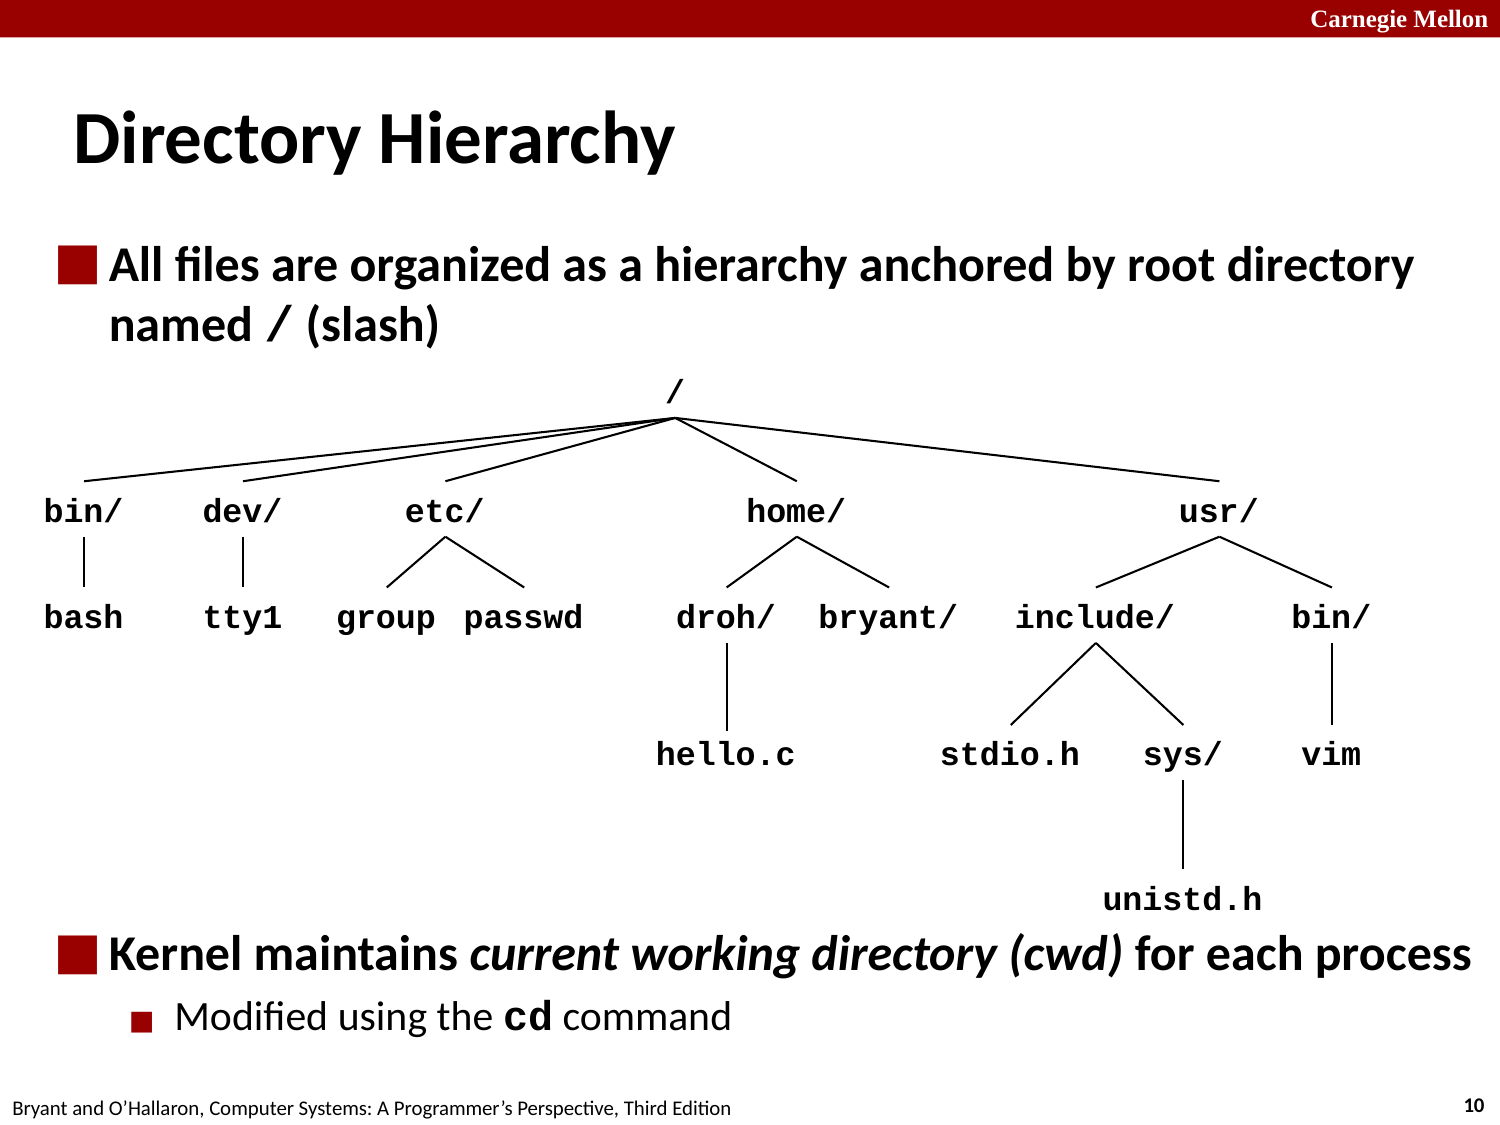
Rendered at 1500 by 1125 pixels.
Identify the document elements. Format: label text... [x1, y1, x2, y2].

text_box include/ [999, 587, 1192, 643]
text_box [386, 536, 444, 588]
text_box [1010, 642, 1094, 726]
text_box etc/ [389, 490, 501, 535]
text_box tty1 [187, 587, 299, 643]
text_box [1219, 536, 1333, 588]
text_box stdio.h [924, 724, 1097, 781]
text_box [242, 417, 444, 482]
text_box bin/ [28, 481, 140, 537]
text_box unistd.h [1087, 869, 1280, 925]
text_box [83, 417, 241, 482]
text_box group [321, 587, 448, 643]
text_box vim [1286, 724, 1378, 781]
text_box dev/ [187, 490, 299, 537]
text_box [726, 536, 795, 588]
text_box home/ [731, 490, 863, 535]
text_box bash [28, 587, 140, 643]
text_box hello.c [640, 724, 813, 781]
text_box passwd [448, 587, 600, 643]
text_box droh/ [661, 587, 793, 643]
text_box bryant/ [803, 587, 975, 643]
text_box sys/ [1127, 724, 1239, 781]
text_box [796, 536, 890, 588]
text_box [445, 417, 671, 482]
text_box bin/ [1276, 587, 1388, 643]
list All files are organized as a hierarchy anchored by root directory named / (slash) Kernel maintains current working directory (cwd) for each process Modified using the cd command [37, 223, 1498, 1088]
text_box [674, 417, 1220, 482]
text_box usr/ [1163, 481, 1275, 535]
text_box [1095, 536, 1218, 588]
text_box / [650, 362, 701, 415]
title Directory Hierarchy [58, 71, 1304, 197]
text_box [1095, 642, 1184, 726]
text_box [445, 536, 525, 588]
